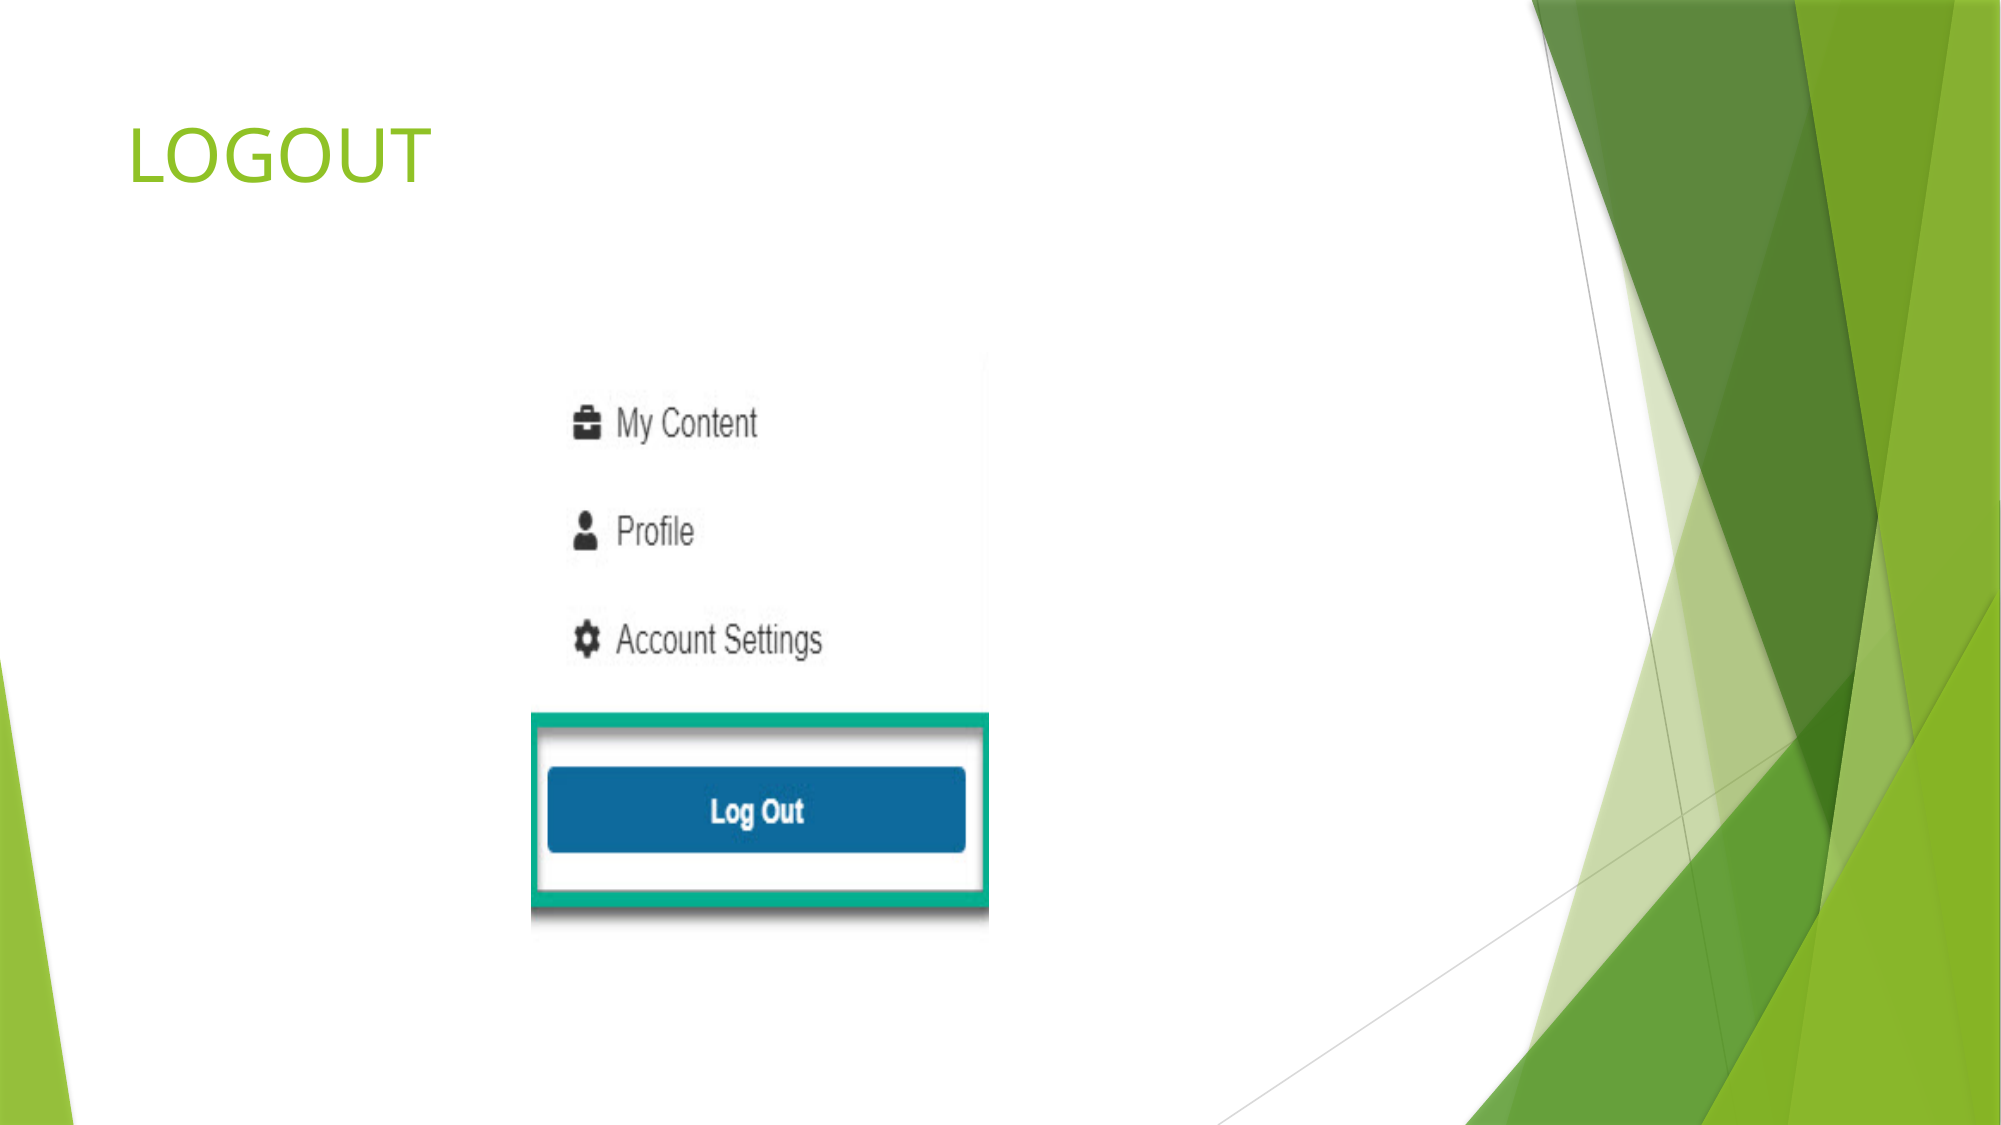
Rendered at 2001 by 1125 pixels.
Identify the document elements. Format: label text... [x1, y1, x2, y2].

title LOGOUT [111, 99, 1522, 317]
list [530, 351, 990, 948]
